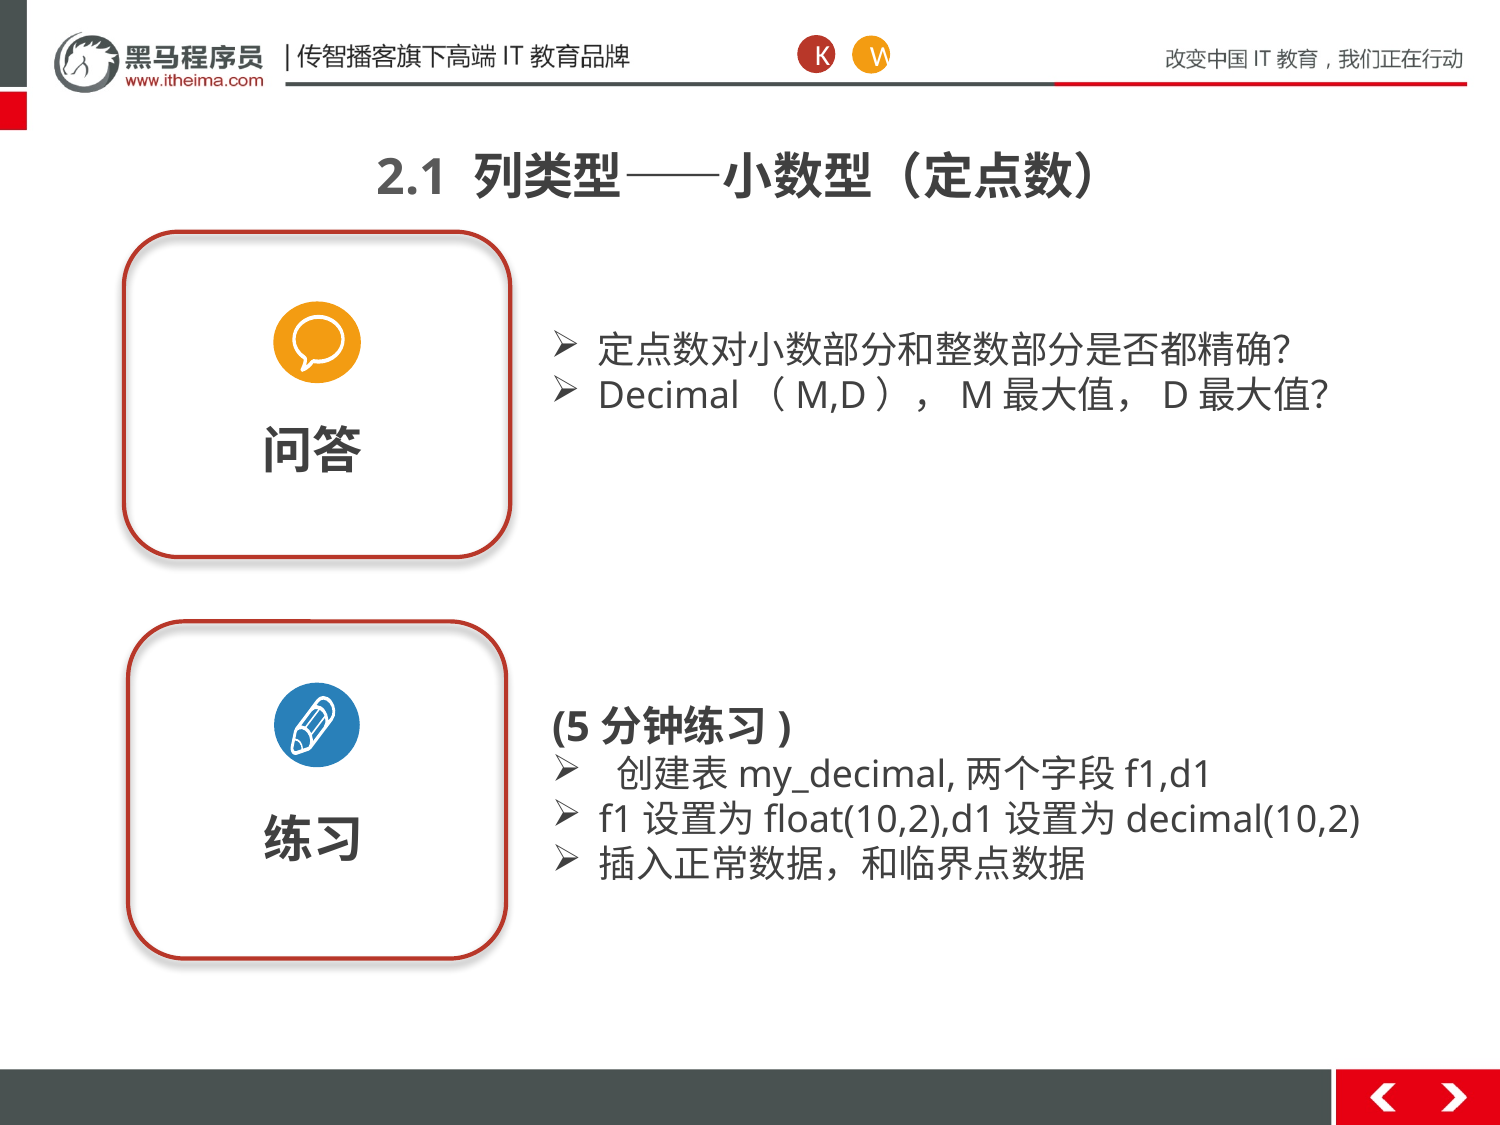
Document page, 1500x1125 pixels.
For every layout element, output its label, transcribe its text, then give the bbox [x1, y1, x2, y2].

text_box 定点数对小数部分和整数部分是否都精确？ Decimal（M,D），M最大值，D最大值？ [535, 318, 1452, 424]
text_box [123, 231, 511, 558]
text_box K [795, 32, 838, 76]
text_box (5分钟练习) 创建表my_decimal,两个字段f1,d1 f1设置为float(10,2),d1设置为decimal(10,2) 插入正常数据，和临界点数据 [537, 692, 1412, 893]
text_box W [850, 33, 893, 76]
text_box 2.1 列类型——小数型（定点数） [0, 137, 1500, 209]
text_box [127, 621, 507, 959]
picture [0, 209, 1500, 1125]
picture [0, 0, 1500, 137]
